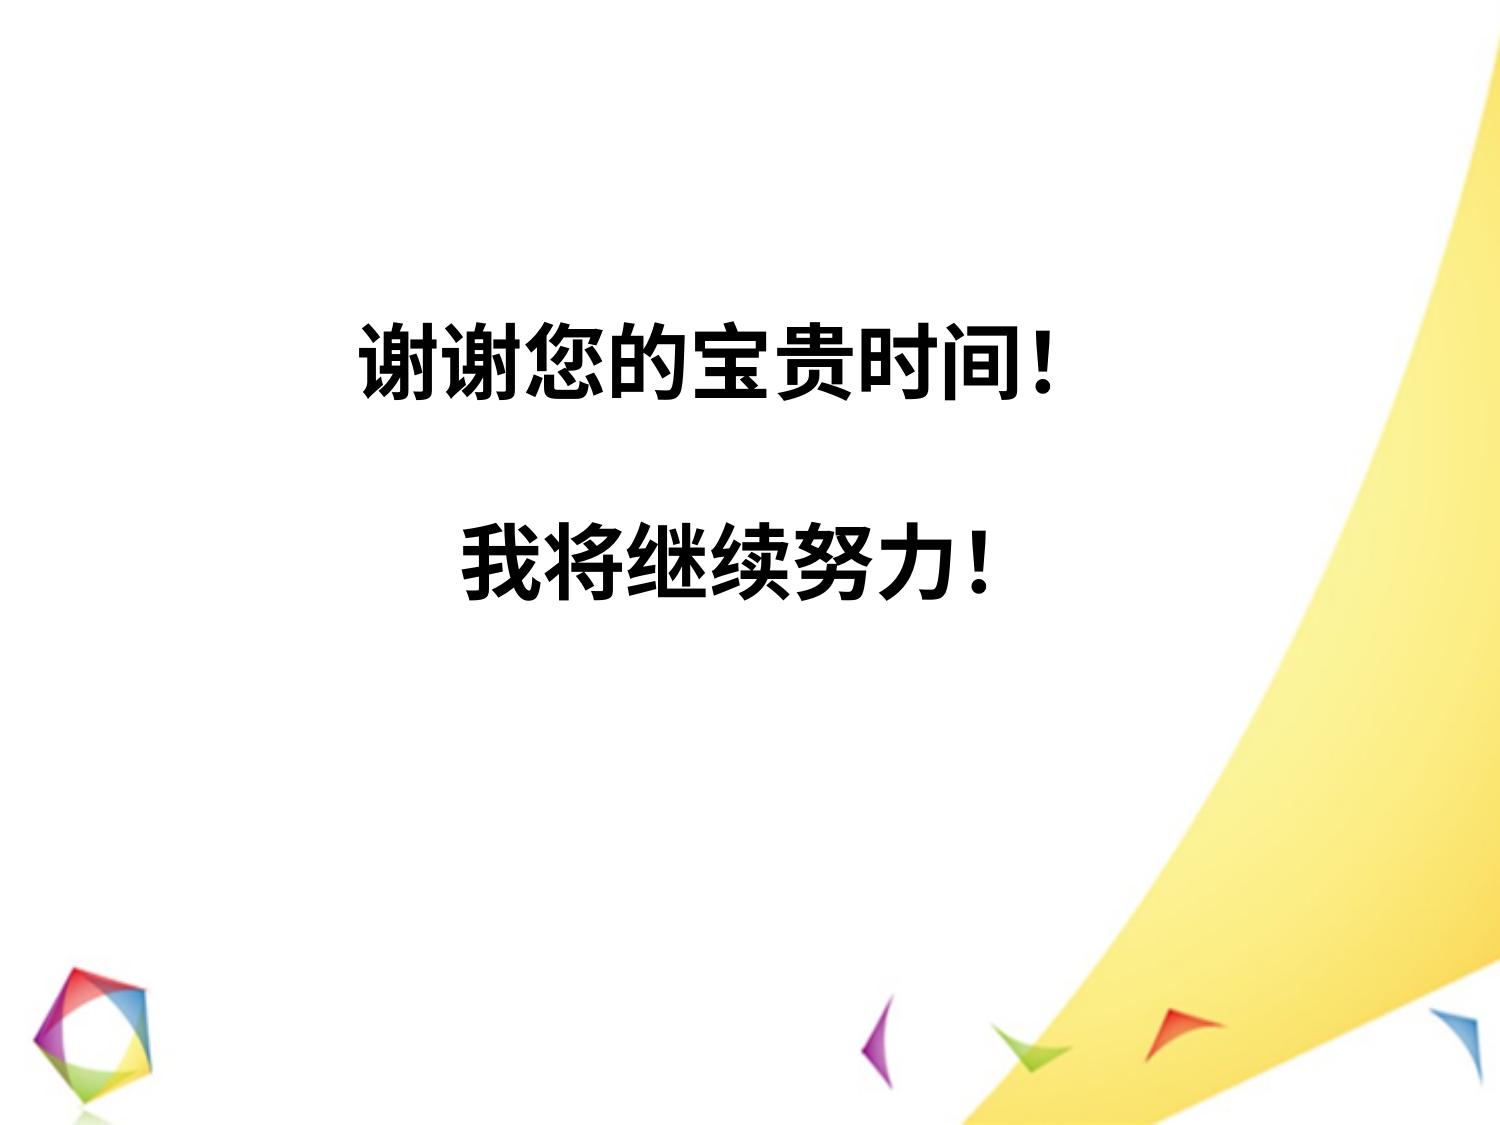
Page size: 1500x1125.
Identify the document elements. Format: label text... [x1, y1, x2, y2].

picture [0, 0, 1500, 1125]
text_box 谢谢您的宝贵时间！ 我将继续努力！ [342, 302, 1121, 618]
